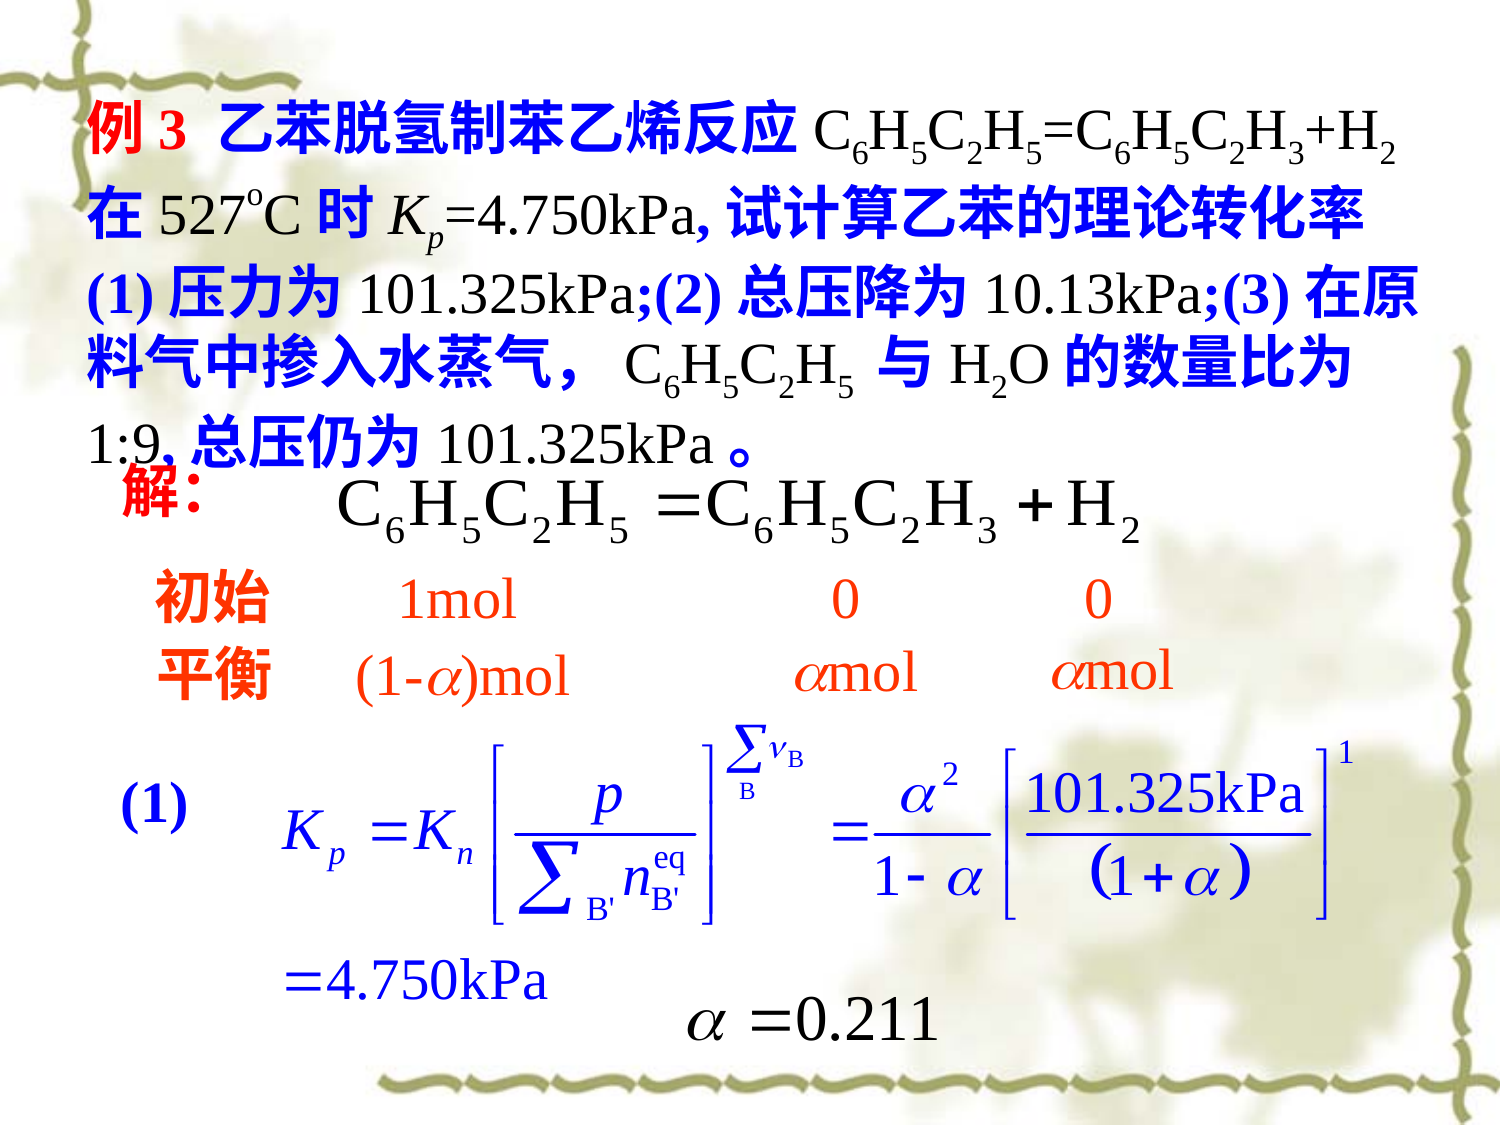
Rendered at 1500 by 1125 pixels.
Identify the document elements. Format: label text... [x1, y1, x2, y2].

text_box 例3 乙苯脱氢制苯乙烯反应C6H5C2H5=C6H5C2H3+H2在527oC时Kp=4.750kPa,试计算乙苯的理论转化率(1)压力为101.325kPa;(2)总压降为10.13kPa;(3)在原料气中掺入水蒸气，C6H5C2H5 与H2O的数量比为1:9,总压仍为101.325kPa。 [71, 84, 1438, 483]
picture [0, 0, 1500, 1125]
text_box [326, 457, 1157, 560]
text_box (1) [93, 756, 216, 841]
text_box 解： [96, 446, 263, 532]
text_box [677, 1019, 950, 1057]
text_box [140, 623, 1210, 715]
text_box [270, 715, 1364, 1011]
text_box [139, 552, 1130, 623]
